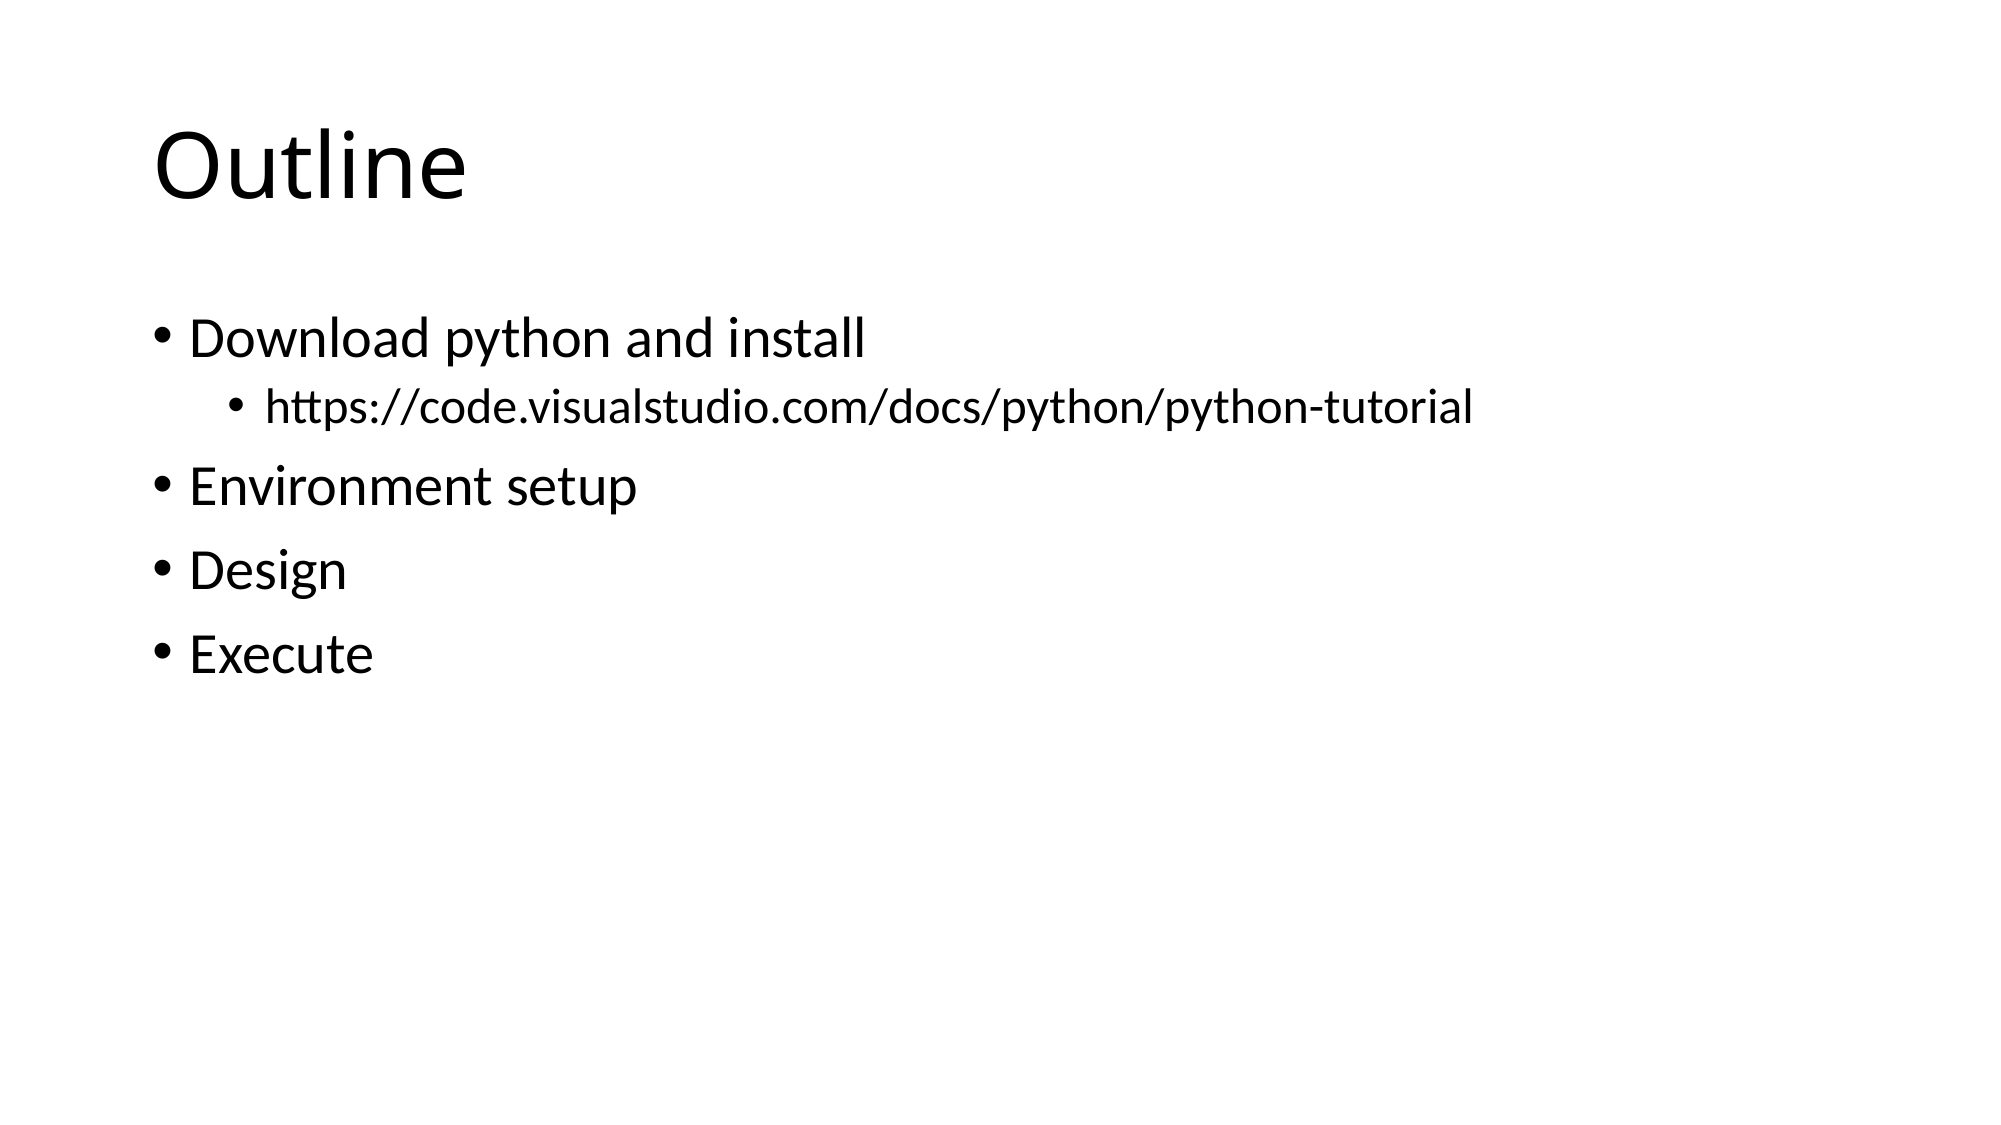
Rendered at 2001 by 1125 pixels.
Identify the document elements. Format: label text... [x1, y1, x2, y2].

title Outline [137, 59, 1863, 278]
list Download python and install https://code.visualstudio.com/docs/python/python-tutorial Environment setup Design Execute [137, 299, 1863, 1014]
